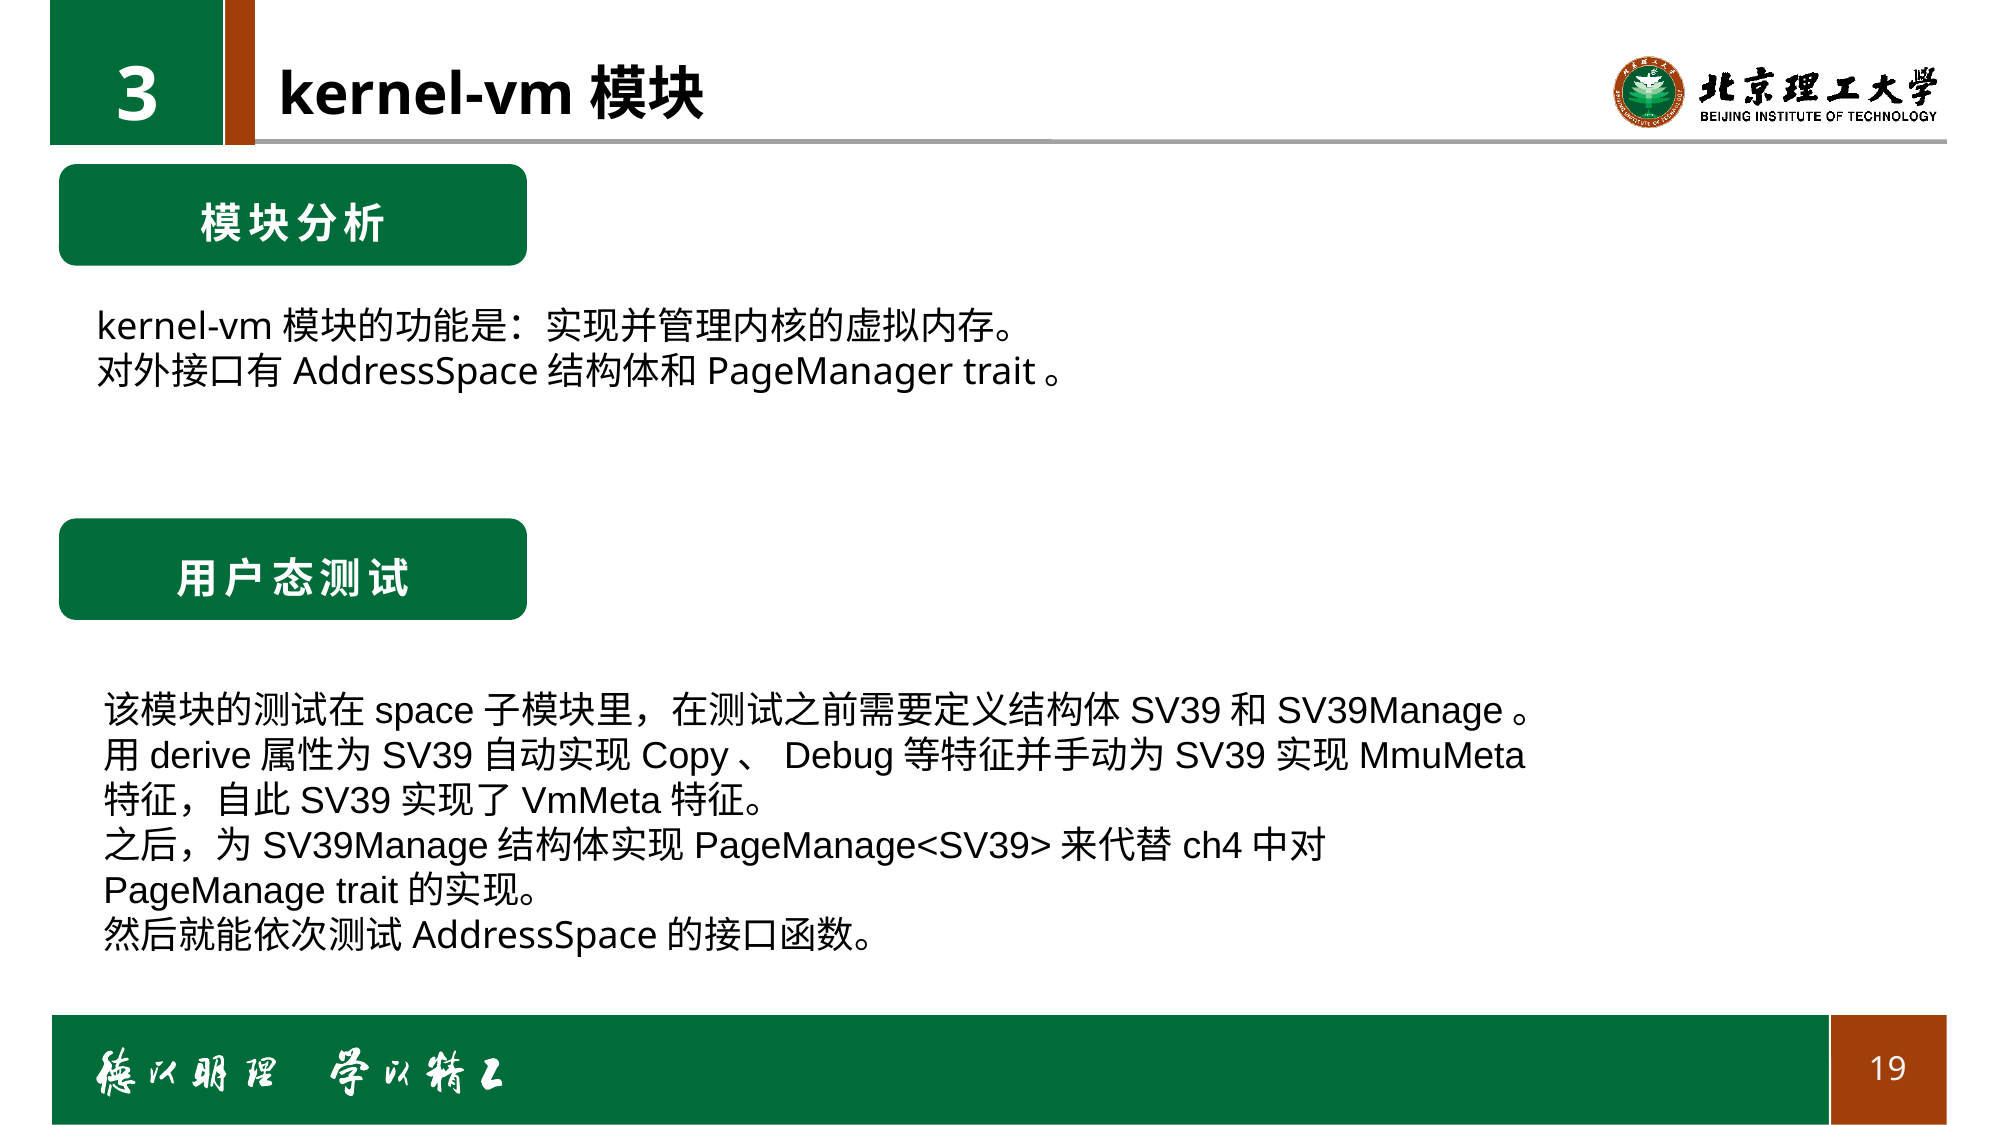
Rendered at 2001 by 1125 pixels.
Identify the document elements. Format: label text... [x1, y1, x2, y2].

text_box 用户态测试 [58, 518, 527, 620]
text_box 模块分析 [58, 164, 527, 266]
text_box 3 [58, 38, 218, 144]
title kernel-vm模块 [263, 56, 1682, 135]
text_box kernel-vm模块的功能是：实现并管理内核的虚拟内存。 对外接口有AddressSpace结构体和PageManager trait。 [81, 295, 1098, 400]
text_box 该模块的测试在space子模块里，在测试之前需要定义结构体SV39和SV39Manage。 用derive属性为SV39自动实现Copy、Debug等特征并手动为SV39实现MmuMeta特征，自此SV39实现了VmMeta特征。 之后，为SV39Manage结构体实现PageManage<SV39>来代替ch4中对PageManage trait的实现。 然后就能依次测试AddressSpace的接口函数。 [88, 679, 1565, 857]
picture [1682, 56, 1937, 128]
